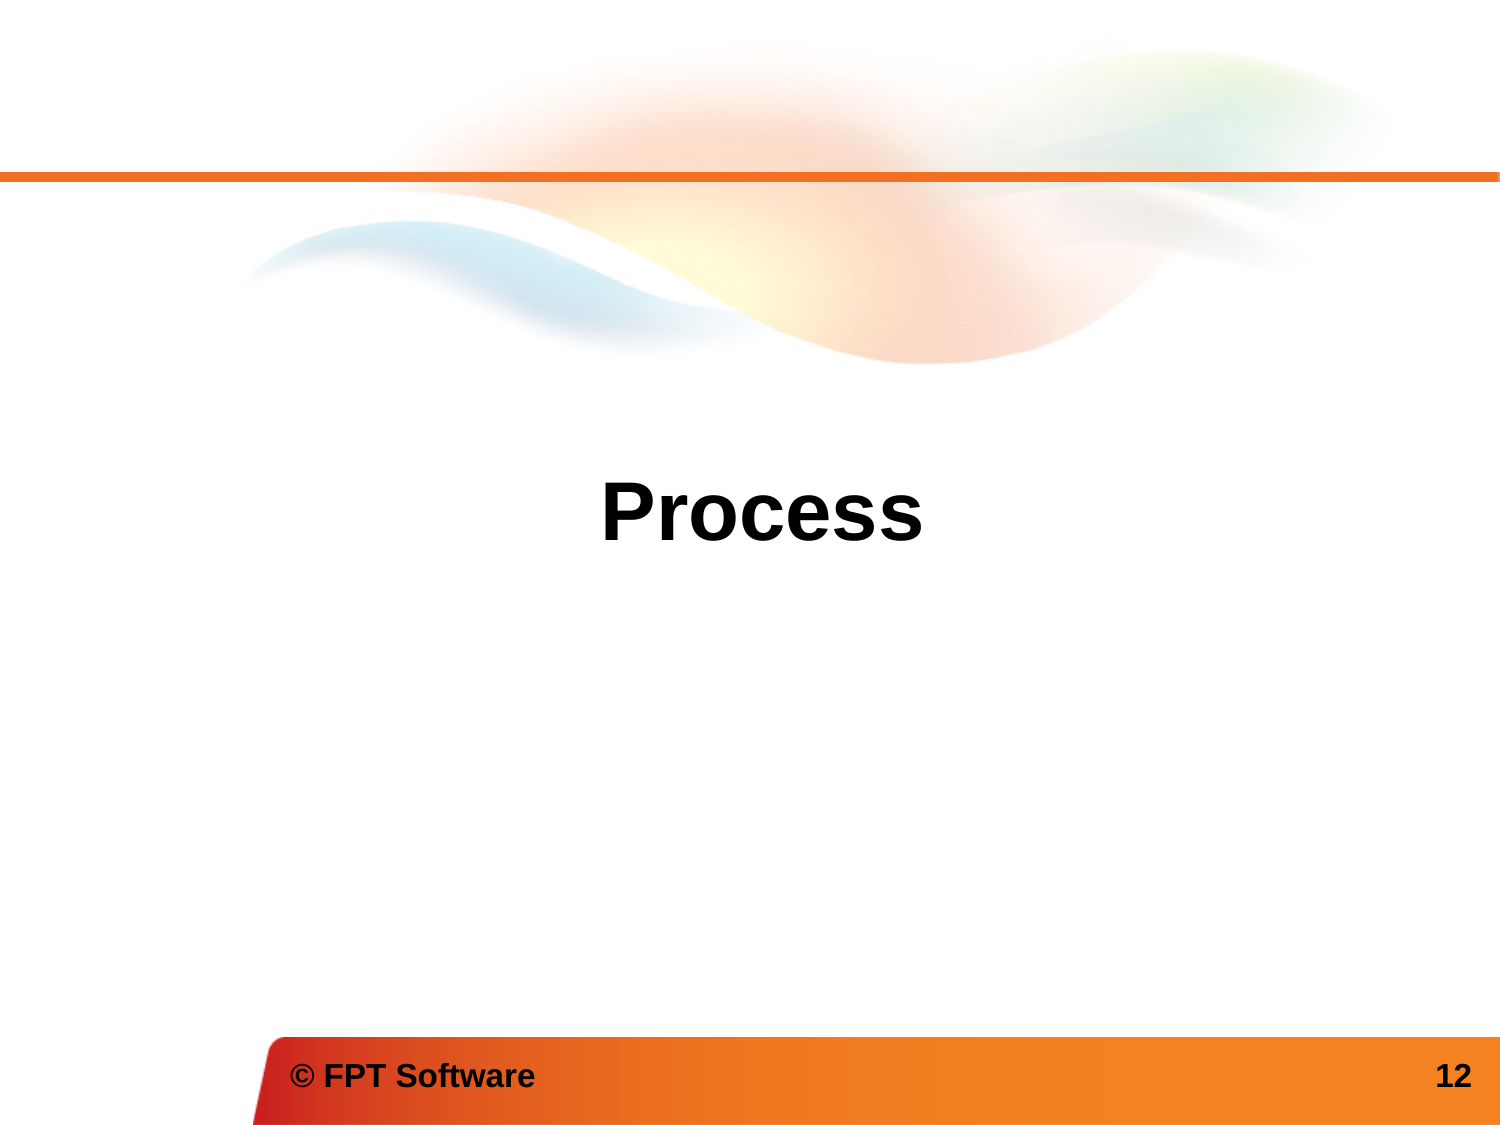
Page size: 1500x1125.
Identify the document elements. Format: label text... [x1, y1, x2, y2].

picture [0, 0, 1500, 450]
picture [253, 1037, 1500, 1125]
title Process [87, 450, 1438, 638]
